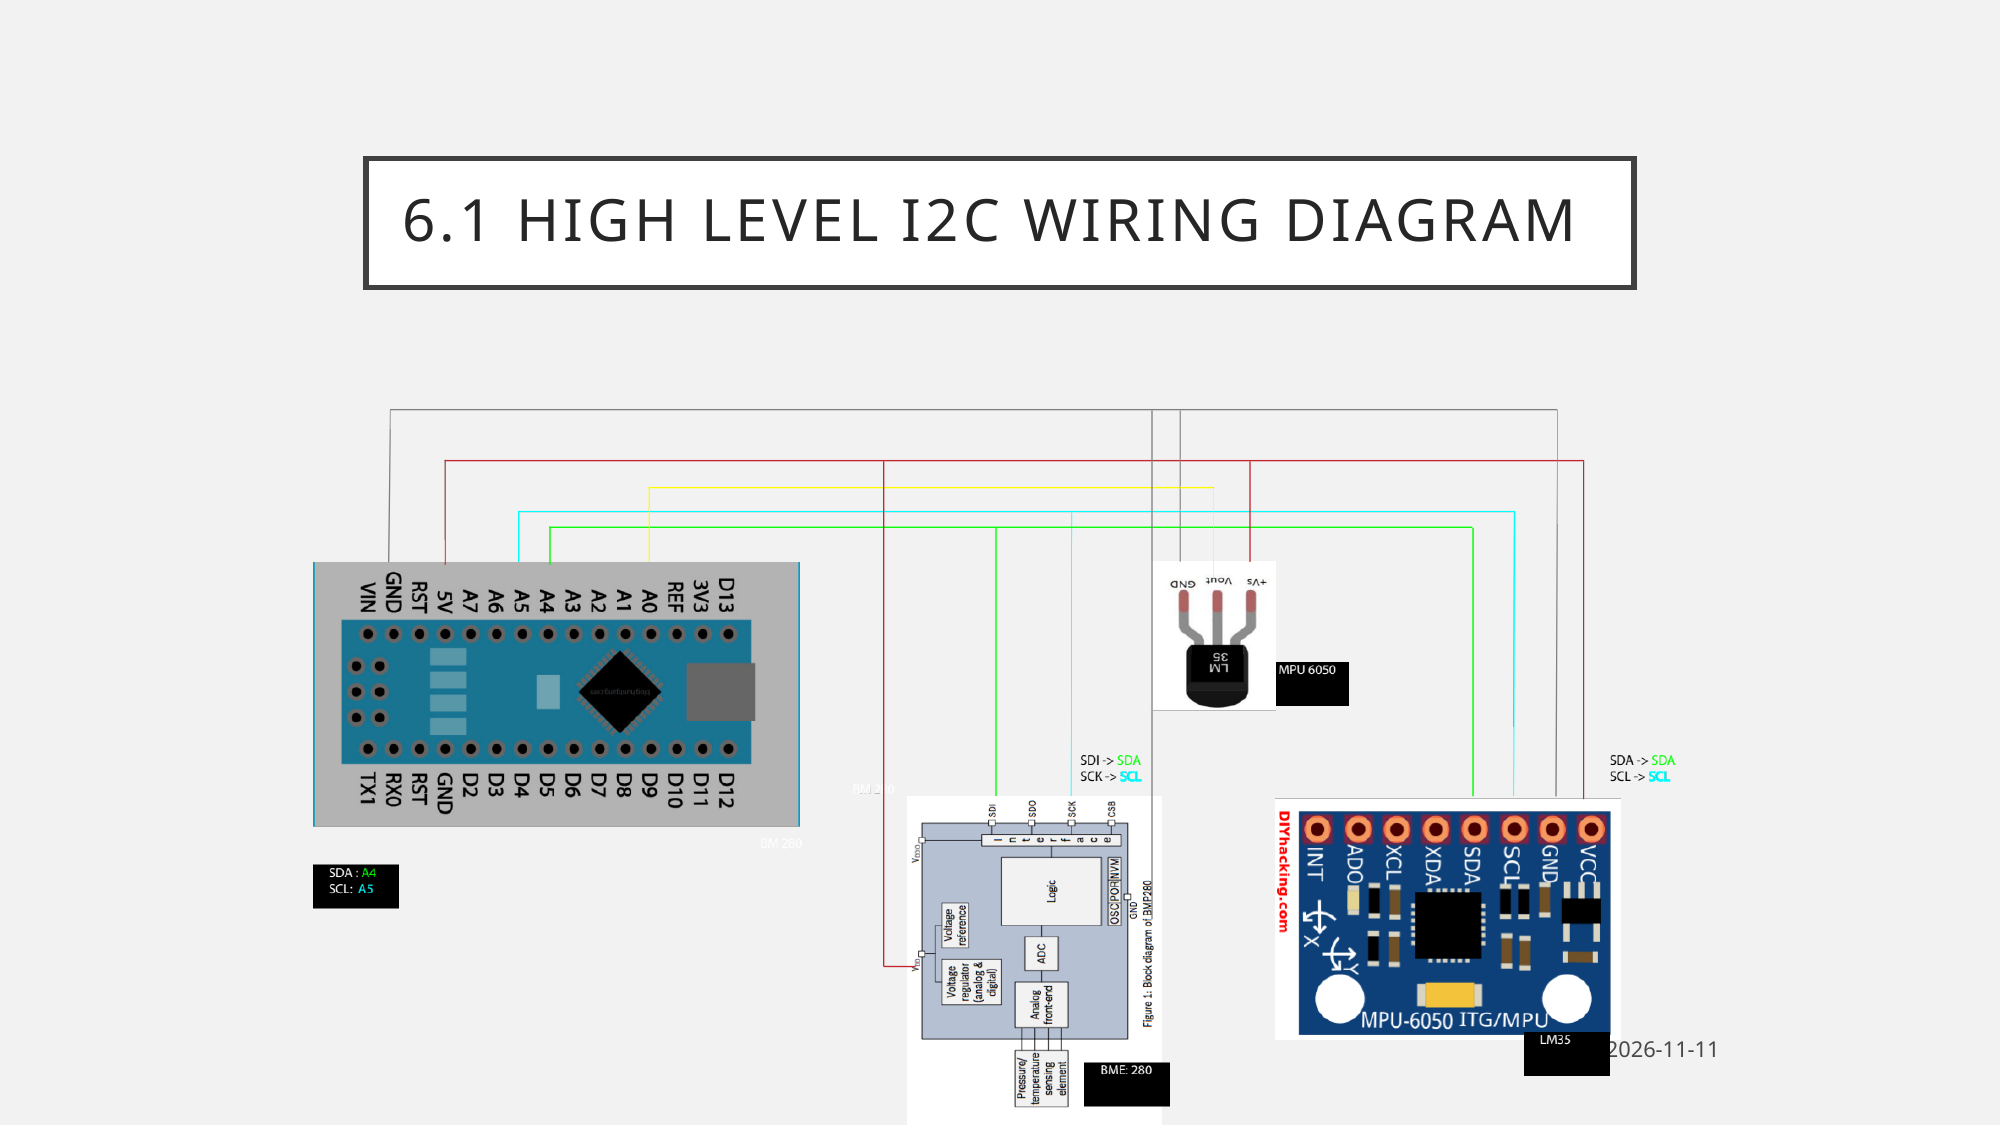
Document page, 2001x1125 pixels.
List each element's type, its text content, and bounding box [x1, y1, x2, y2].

title 6.1 HIGH LEVEL I2c Wiring Diagram [363, 156, 1637, 287]
picture [156, 287, 1844, 1125]
